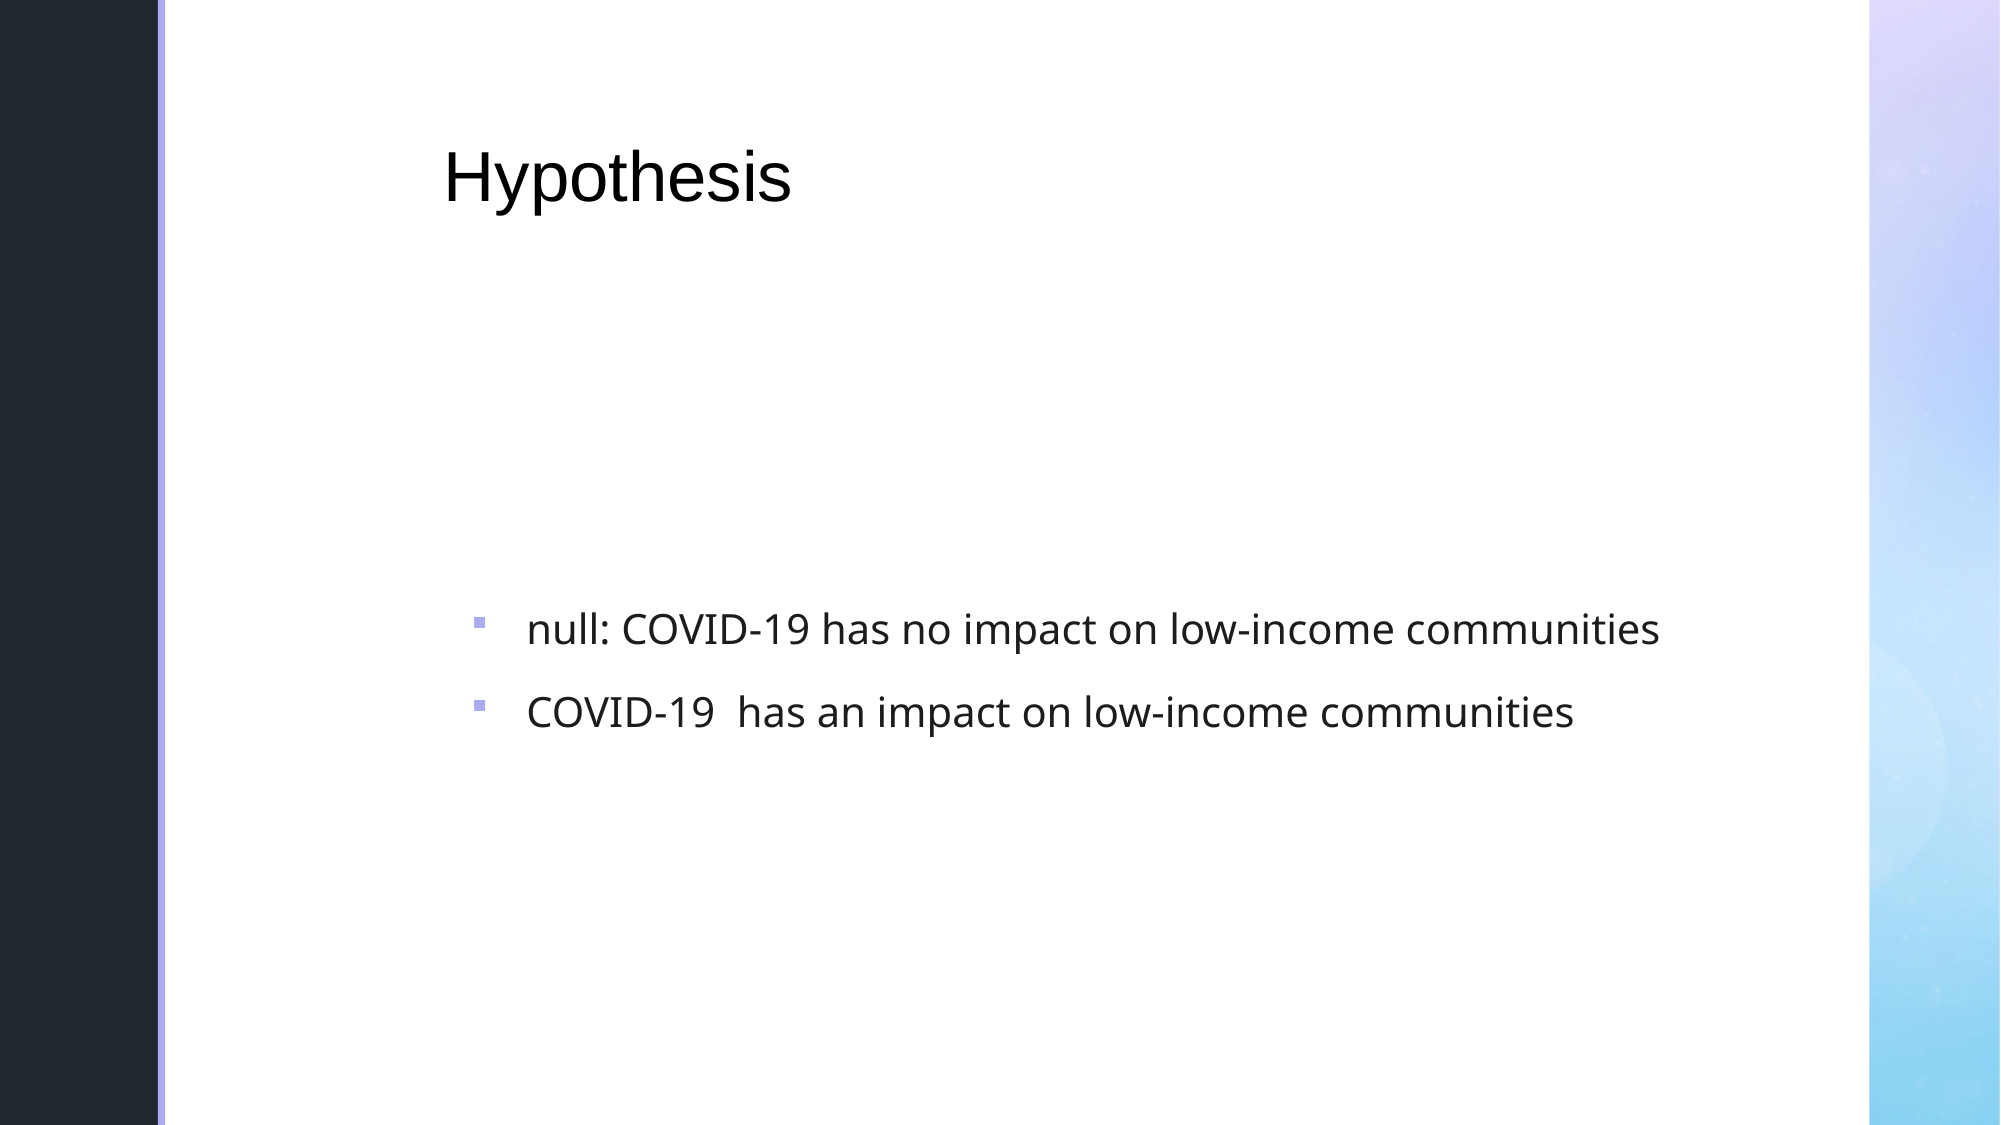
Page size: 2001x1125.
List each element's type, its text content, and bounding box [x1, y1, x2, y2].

text_box [156, 0, 167, 1125]
list null: COVID-19 has no impact on low-income communities COVID-19 has an impact on low-income communities [454, 336, 1734, 993]
text_box [167, 0, 1871, 1125]
text_box [1871, 0, 2000, 1125]
title Hypothesis [428, 132, 1734, 310]
text_box [0, 0, 156, 1125]
